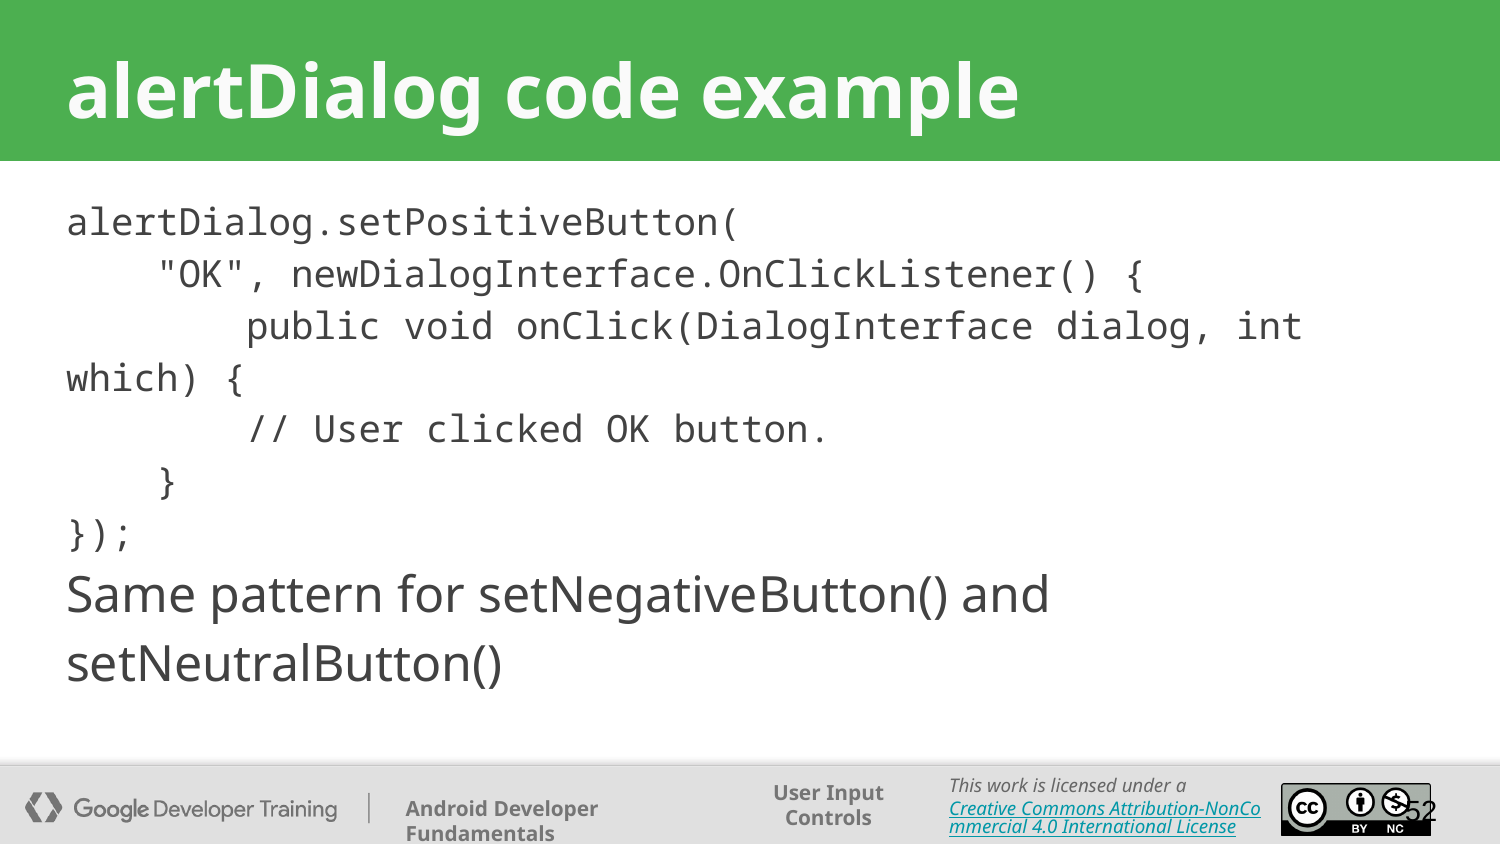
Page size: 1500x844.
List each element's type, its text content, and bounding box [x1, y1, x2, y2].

picture [0, 161, 1500, 844]
list alertDialog.setPositiveButton( "OK", newDialogInterface.OnClickListener() { public void onClick(DialogInterface dialog, int which) { // User clicked OK button. } }); Same pattern for setNegativeButton() and setNeutralButton() [51, 176, 1449, 737]
slide_number ‹#› [1389, 777, 1480, 842]
title alertDialog code example [51, 28, 1449, 122]
